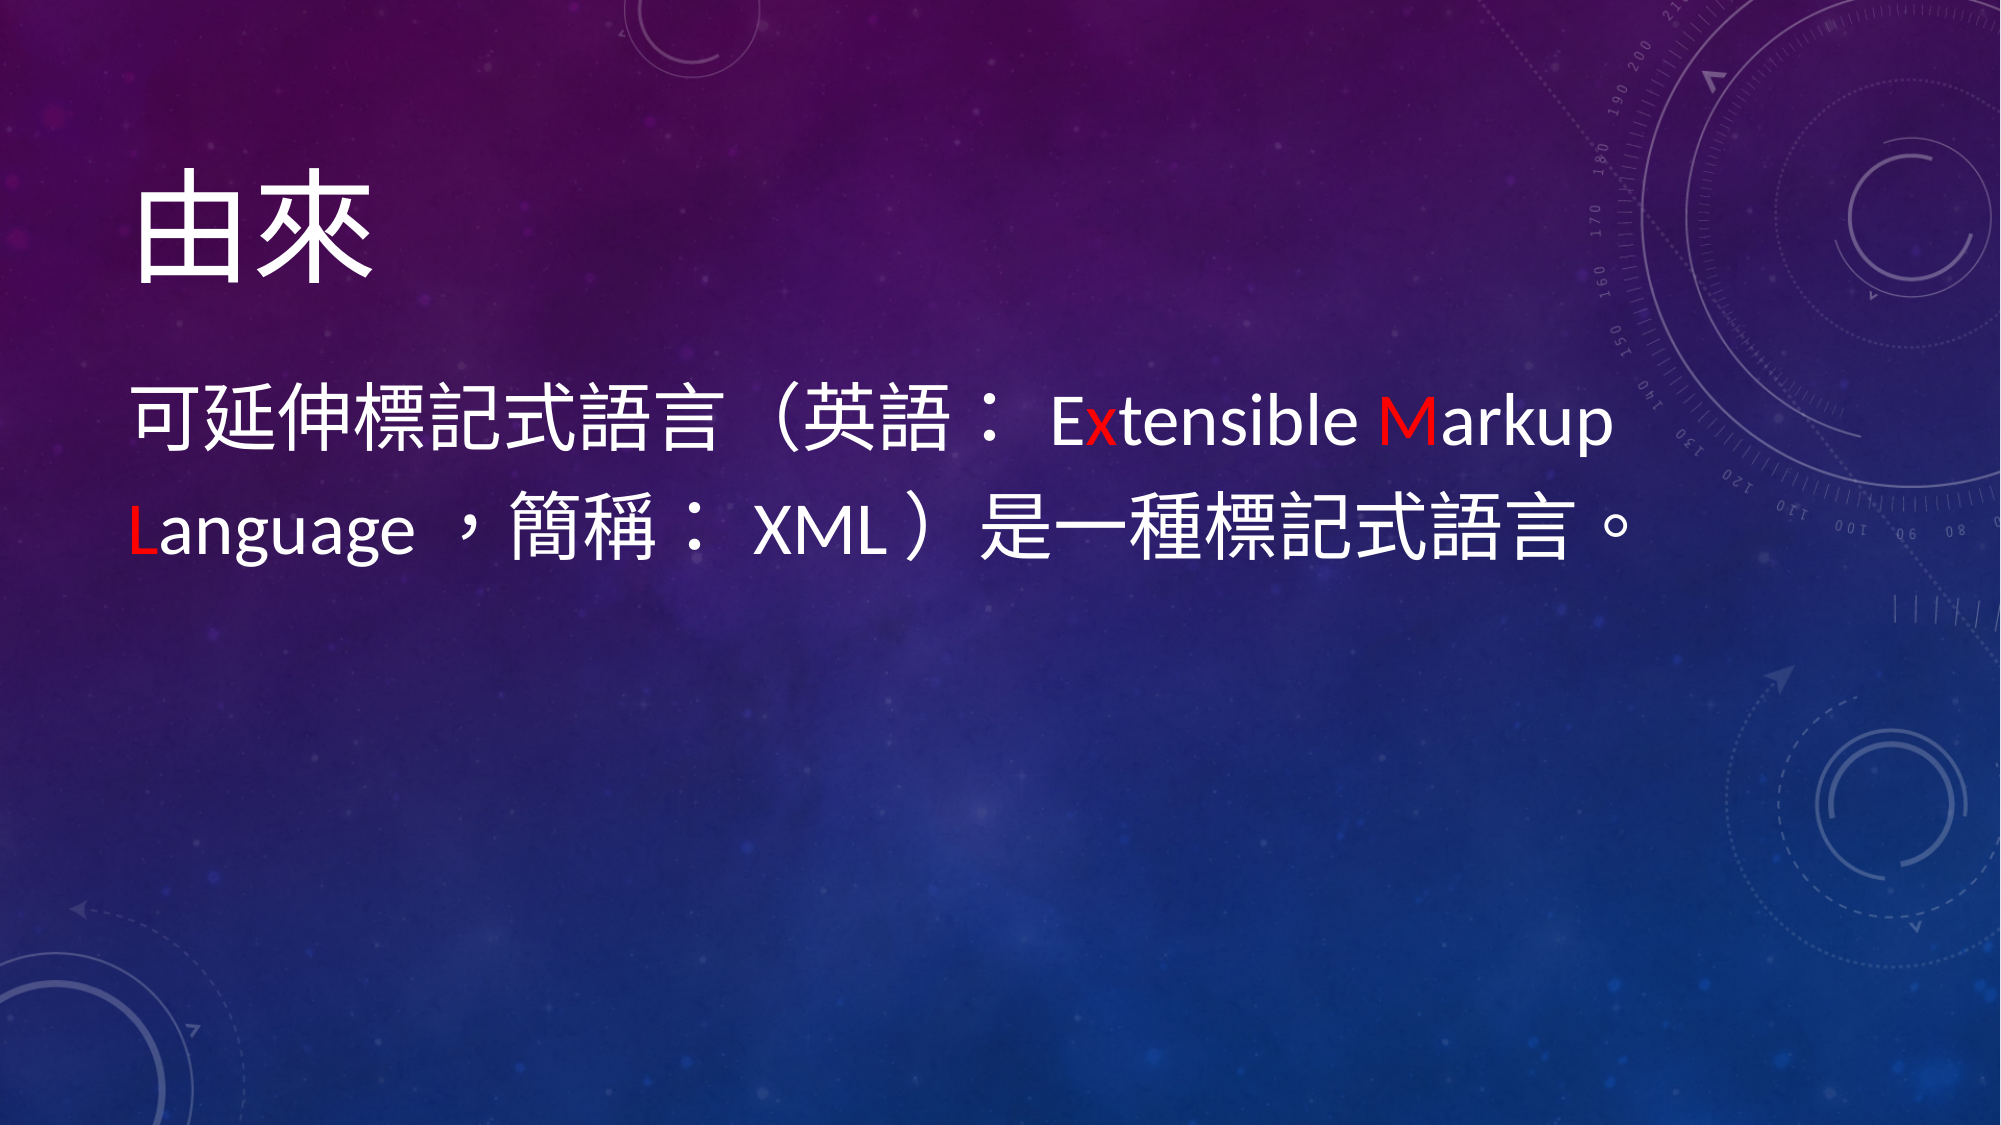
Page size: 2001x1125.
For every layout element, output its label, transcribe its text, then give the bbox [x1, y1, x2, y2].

picture [0, 0, 2001, 1125]
title 由來 [112, 99, 1775, 339]
list 可延伸標記式語言（英語：Extensible Markup Language，簡稱：XML）是一種標記式語言。 [112, 351, 1775, 950]
